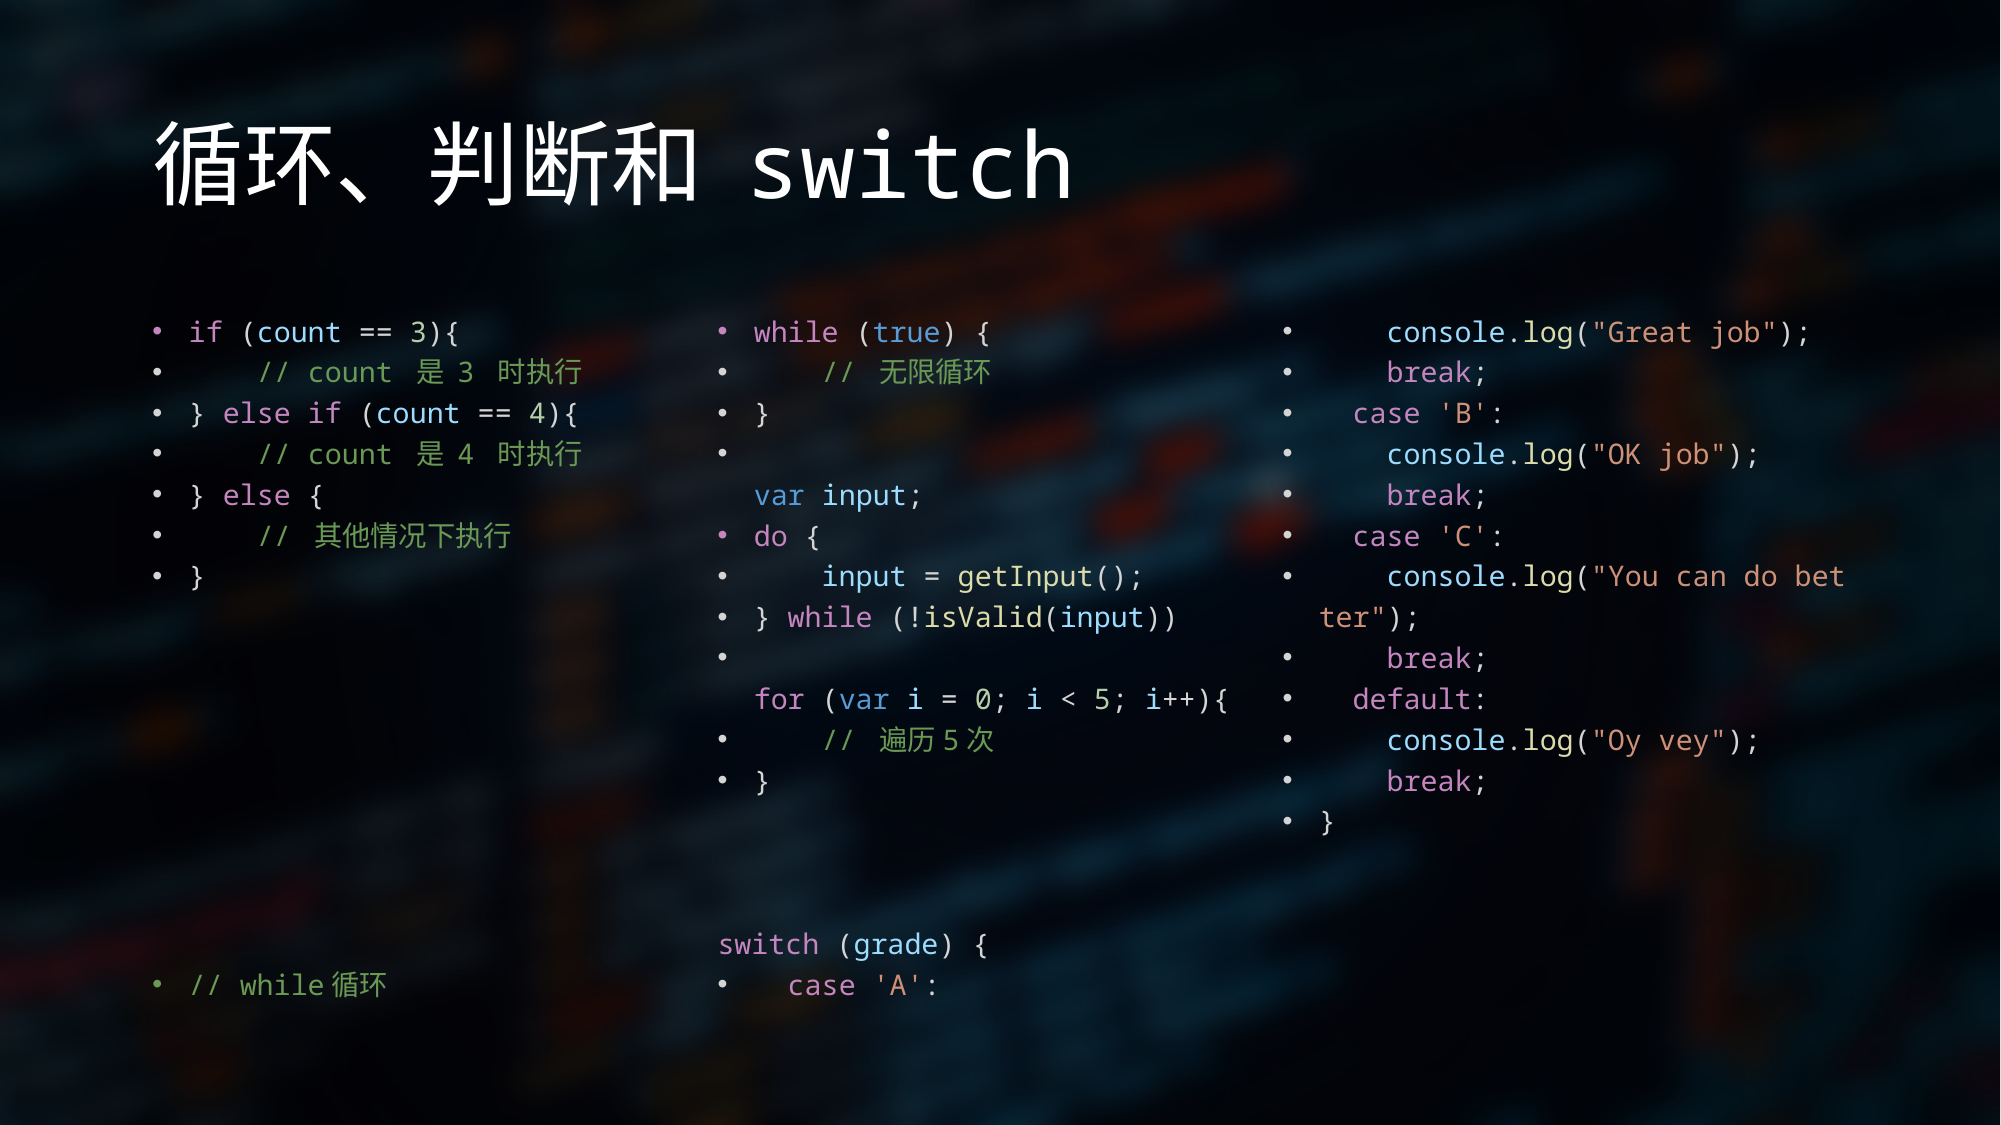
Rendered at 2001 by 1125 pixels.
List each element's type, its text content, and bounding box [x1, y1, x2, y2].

title 循环、判断和 switch [137, 59, 1863, 278]
list if (count == 3){ // count 是 3 时执行 } else if (count == 4){ // count 是 4 时执行 } else { // 其他情况下执行 } // while循环 while (true) { // 无限循环 } var input; do { input = getInput(); } while (!isValid(input)) for (var i = 0; i < 5; i++){ // 遍历5次 } switch (grade) { case 'A': console.log("Great job"); break; case 'B': console.log("OK job"); break; case 'C': console.log("You can do better"); break; default: console.log("Oy vey"); break; } [137, 299, 1863, 1014]
